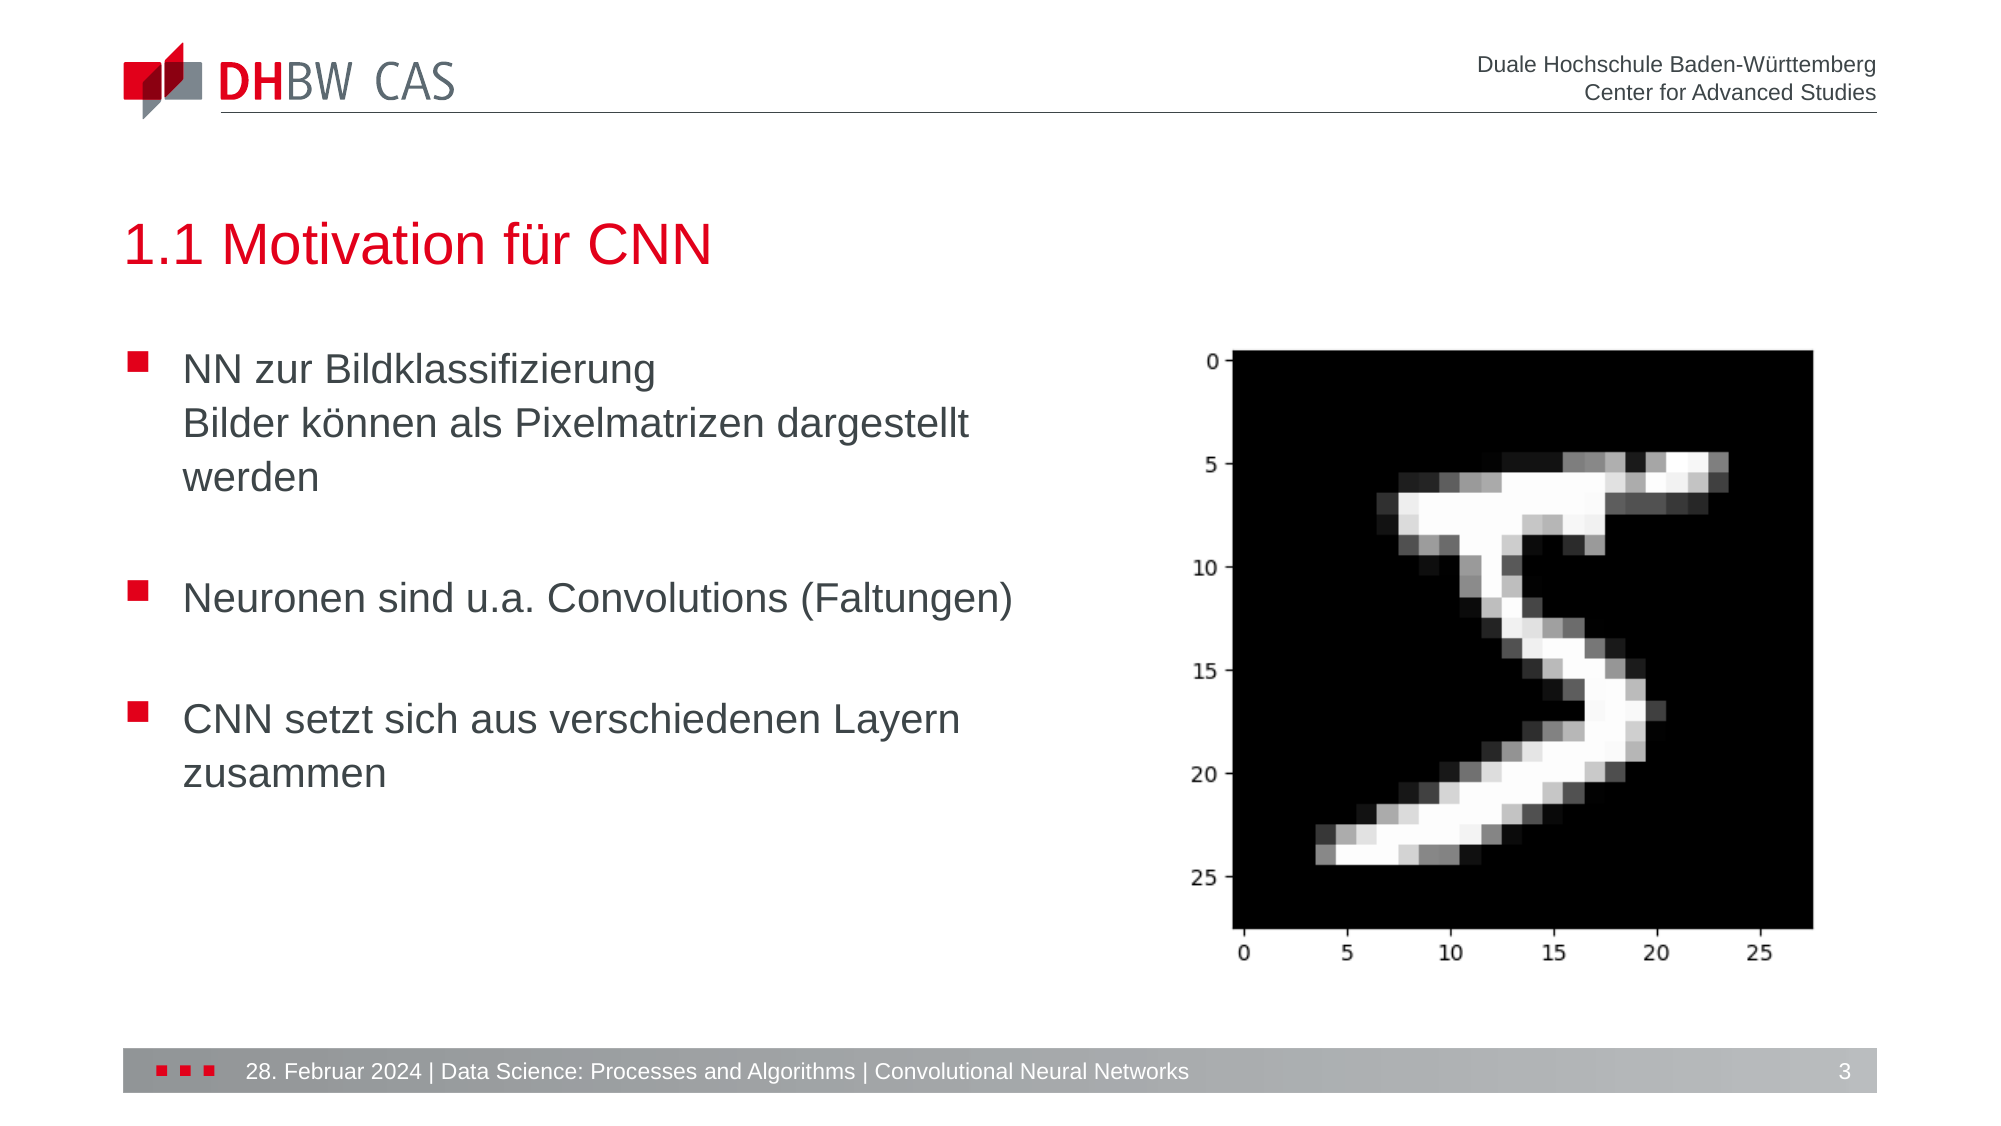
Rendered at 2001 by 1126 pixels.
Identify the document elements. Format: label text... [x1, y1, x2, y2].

picture [1175, 334, 1826, 981]
title 1.1 Motivation für CNN [123, 206, 1877, 290]
list NN zur Bildklassifizierung Bilder können als Pixelmatrizen dargestellt werden Neuronen sind u.a. Convolutions (Faltungen) CNN setzt sich aus verschiedenen Layern zusammen [123, 337, 1079, 1022]
footer 28. Februar 2024 | Data Science: Processes and Algorithms | Convolutional Neural Networks [245, 1048, 1658, 1093]
slide_number 3 [1693, 1048, 1852, 1093]
